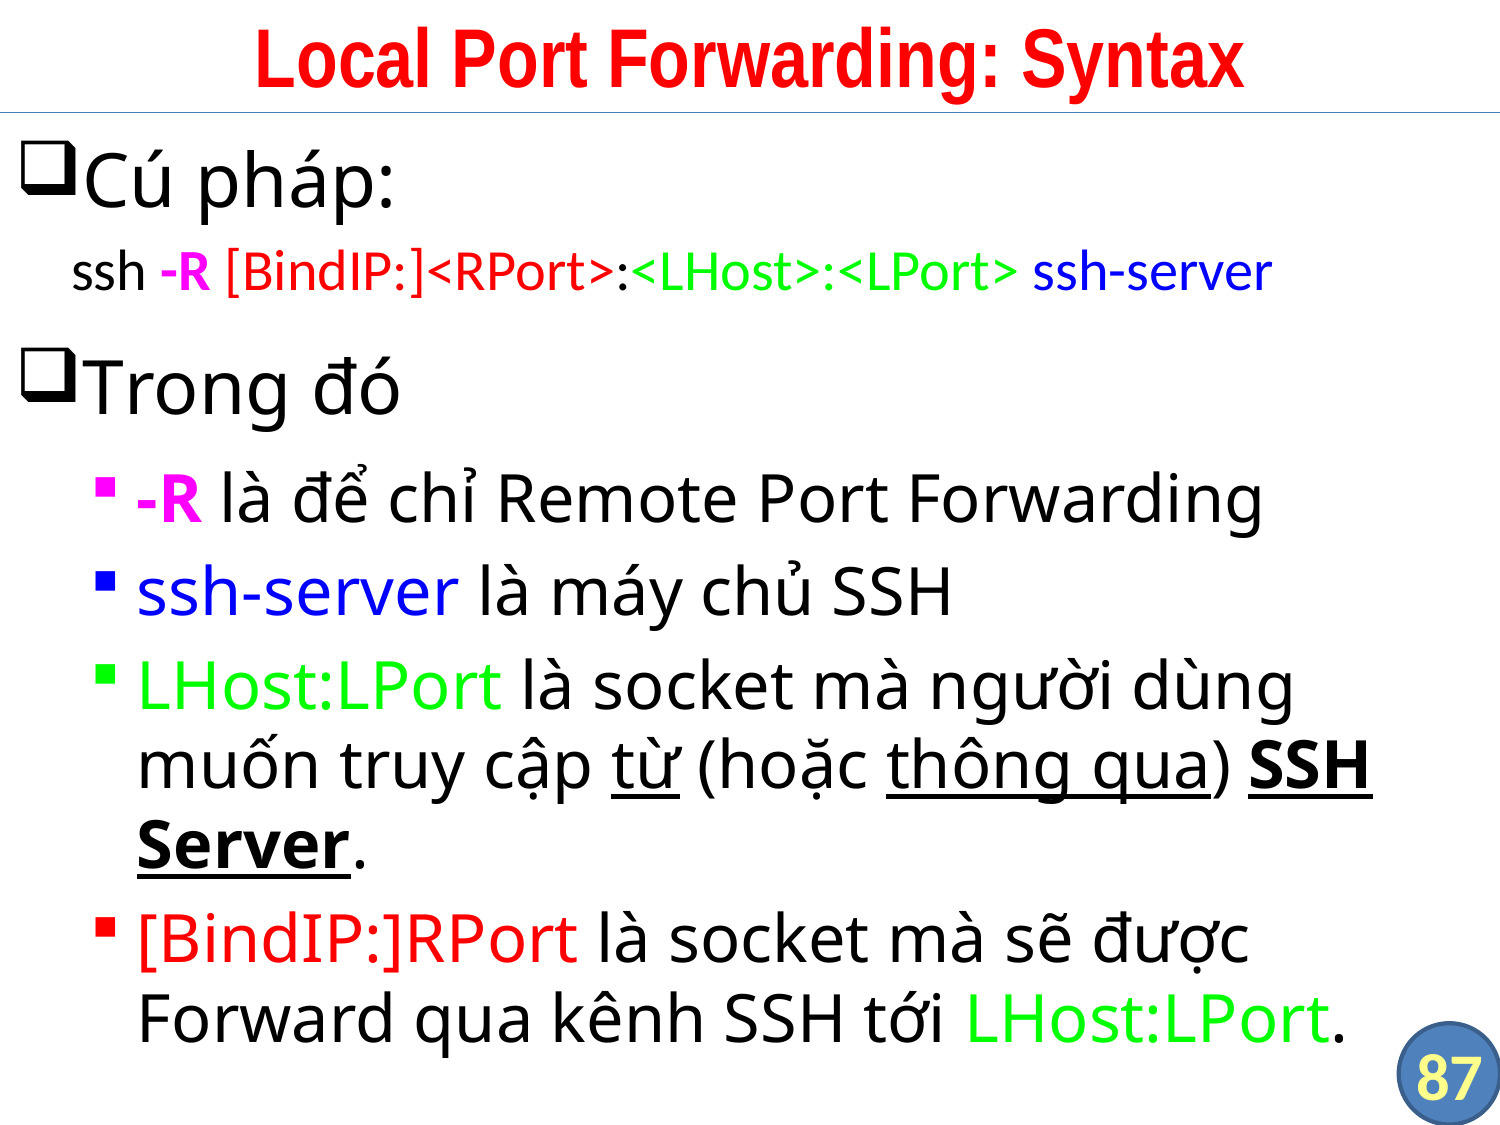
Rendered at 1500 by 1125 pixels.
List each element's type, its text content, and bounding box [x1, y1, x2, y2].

slide_number 87 [1399, 1023, 1500, 1125]
title Local Port Forwarding: Syntax [0, 0, 1500, 113]
list Cú pháp: ssh -R [BindIP:]<RPort>:<LHost>:<LPort> ssh-server Trong đó -R là để chỉ Remote Port Forwarding ssh-server là máy chủ SSH LHost:LPort là socket mà người dùng muốn truy cập từ (hoặc thông qua) SSH Server. [BindIP:]RPort là socket mà sẽ được Forward qua kênh SSH tới LHost:LPort. [0, 113, 1500, 1125]
